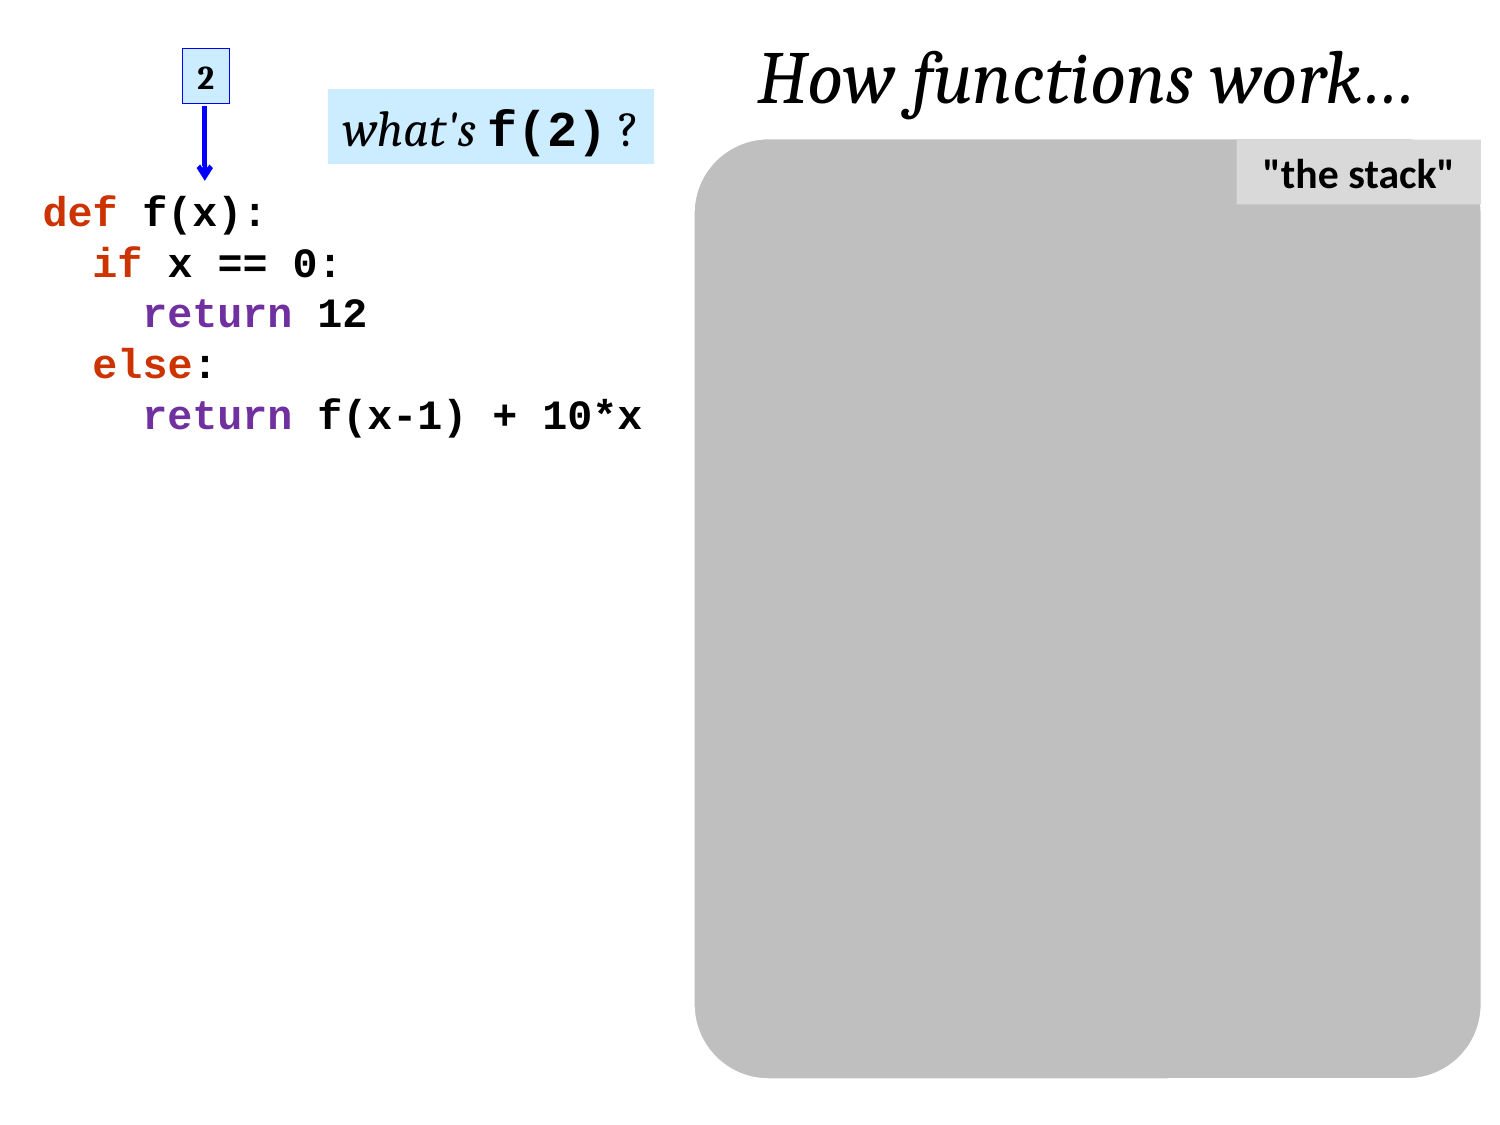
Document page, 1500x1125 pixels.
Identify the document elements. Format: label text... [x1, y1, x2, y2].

text_box def f(x): if x == 0: return 12 else: return f(x-1) + 10*x [27, 194, 800, 443]
text_box what's f(2) ? [327, 89, 655, 164]
text_box [693, 138, 1482, 1080]
text_box How functions work… [742, 20, 1433, 126]
text_box 2 [182, 48, 230, 104]
text_box "the stack" [1236, 139, 1481, 205]
